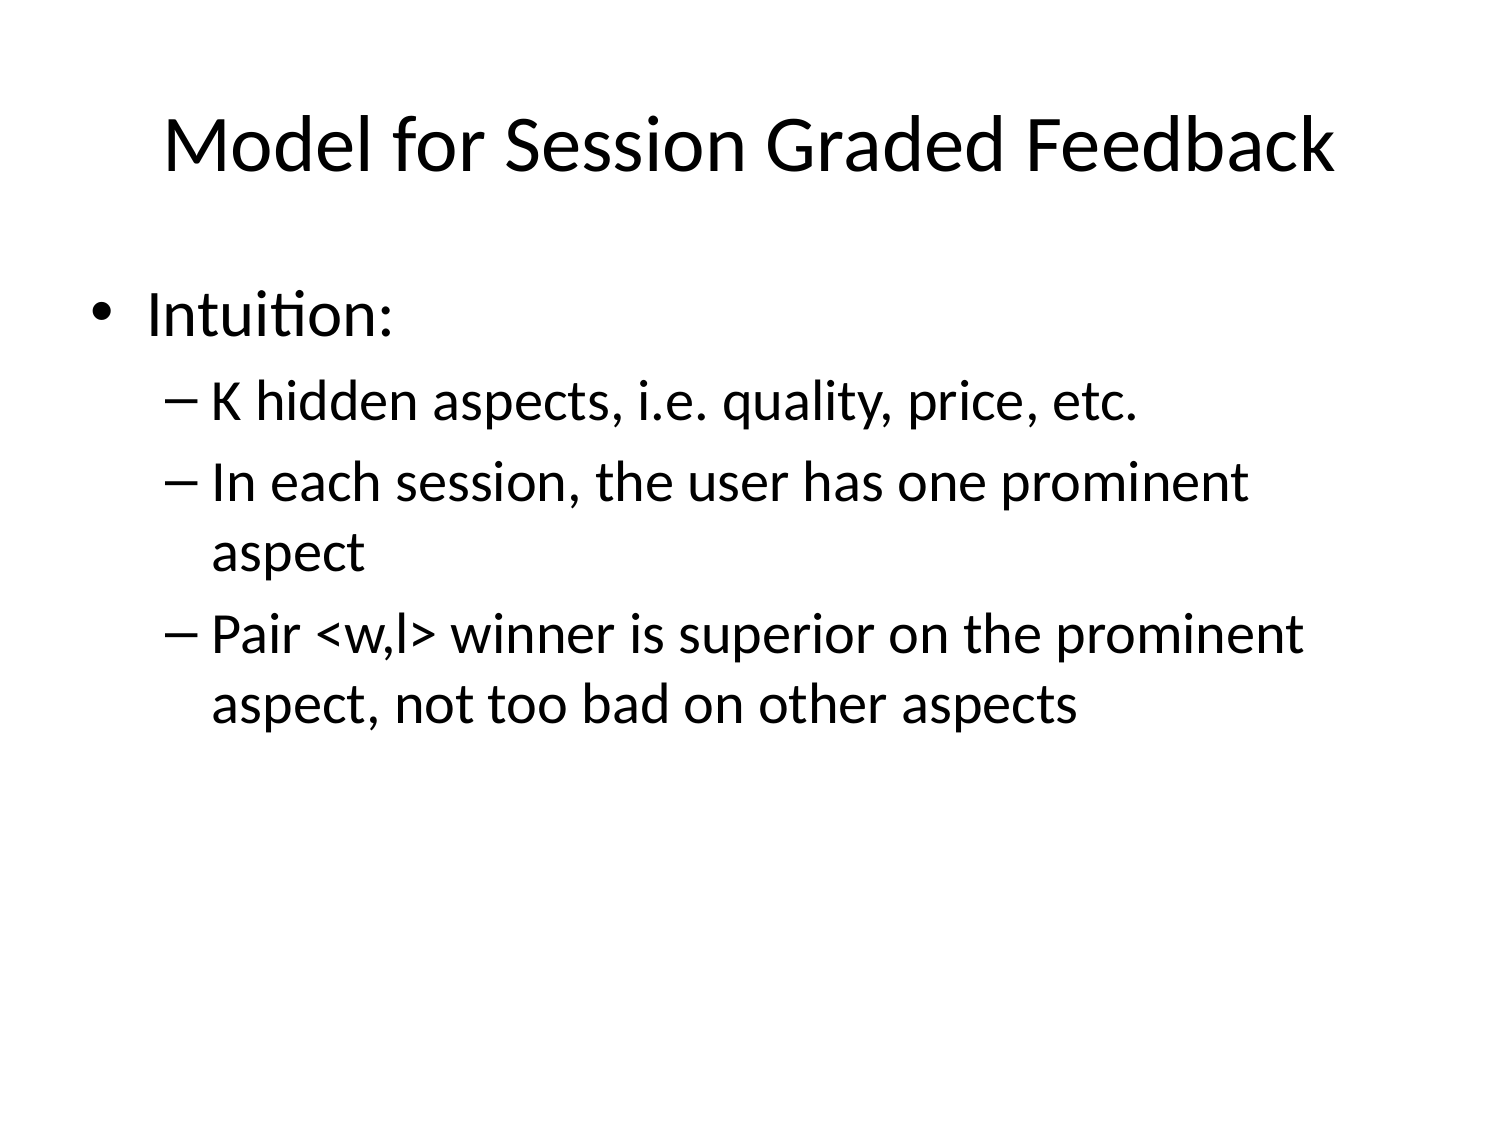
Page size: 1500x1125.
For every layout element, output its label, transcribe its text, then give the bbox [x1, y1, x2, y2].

title Model for Session Graded Feedback [75, 45, 1425, 233]
list Intuition: K hidden aspects, i.e. quality, price, etc. In each session, the user has one prominent aspect Pair <w,l> winner is superior on the prominent aspect, not too bad on other aspects [75, 262, 1425, 1005]
